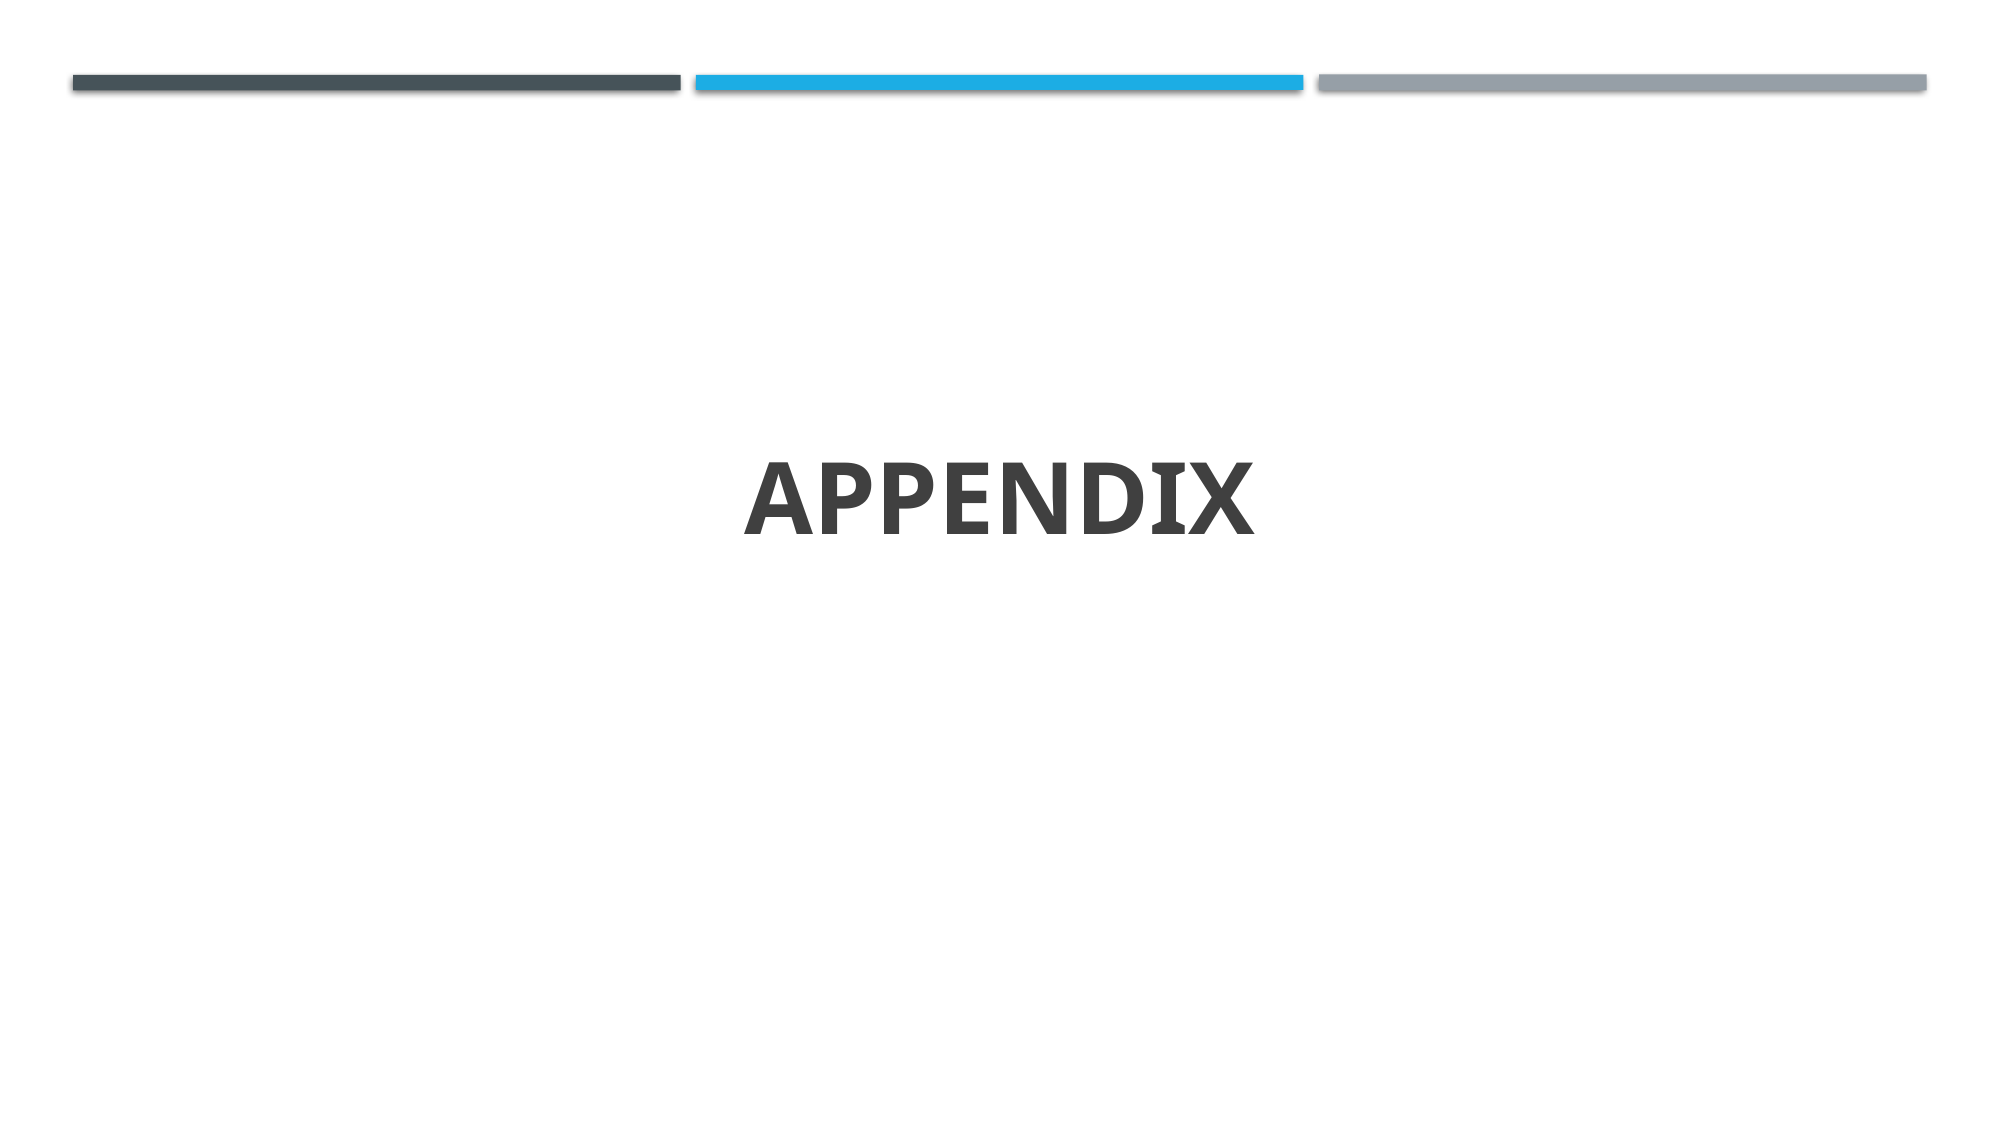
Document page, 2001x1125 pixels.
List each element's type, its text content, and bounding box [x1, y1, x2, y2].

title Appendix [95, 427, 1905, 563]
